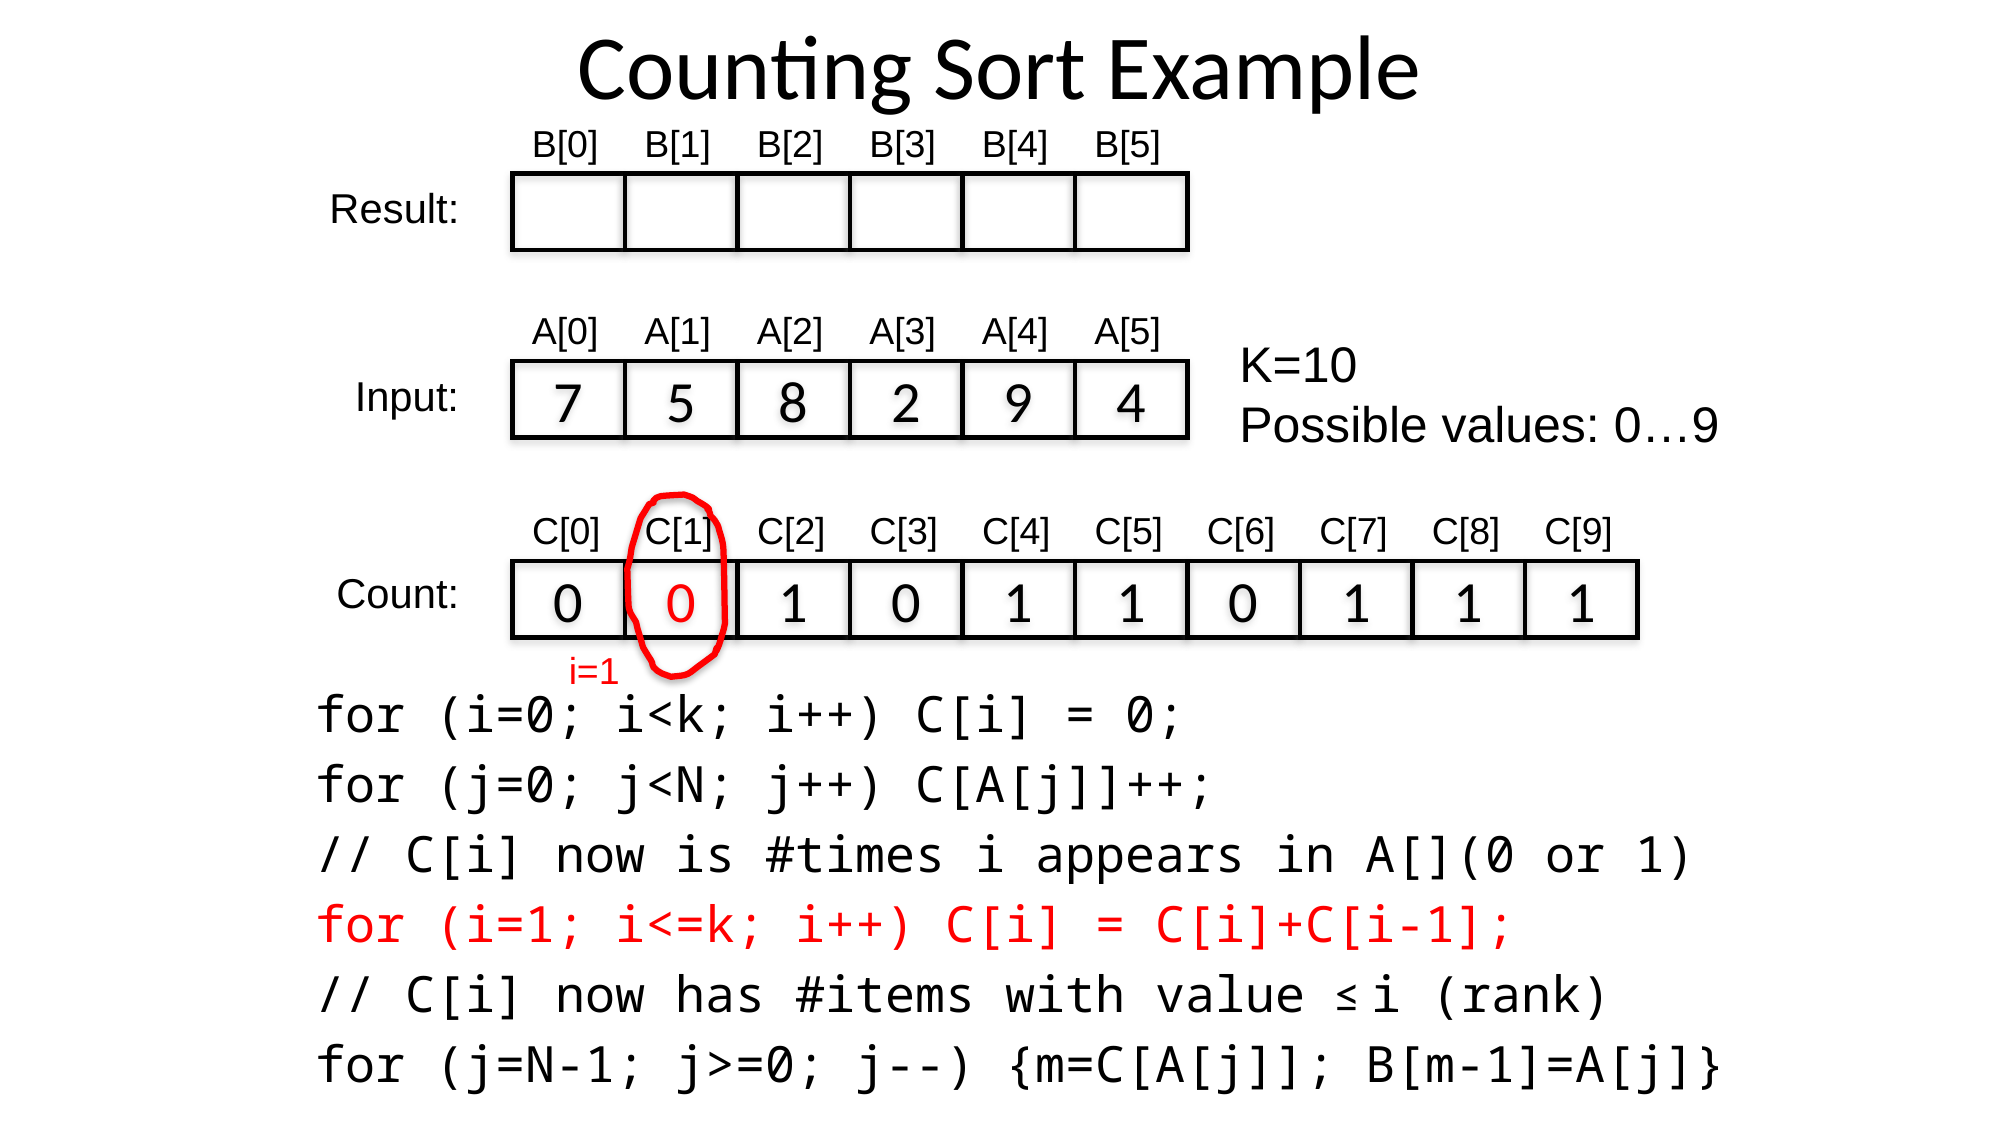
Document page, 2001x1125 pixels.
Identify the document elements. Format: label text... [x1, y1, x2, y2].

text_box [320, 499, 548, 638]
text_box K=10 Possible values: 0…9 [1224, 324, 1735, 460]
title Counting Sort Example [324, 0, 1675, 125]
list for (i=0; i<k; i++) C[i] = 0; for (j=0; j<N; j++) C[A[j]]++; // C[i] now is #times i appears in A[](0 or 1) for (i=1; i<=k; i++) C[i] = C[i]+C[i-1]; // C[i] now has #items with value ≤ i (rank) for (j=N-1; j>=0; j--) {m=C[A[j]]; B[m-1]=A[j]} [300, 675, 1750, 1113]
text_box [730, 499, 1638, 638]
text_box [313, 112, 1188, 251]
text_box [339, 299, 1188, 438]
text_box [553, 494, 726, 701]
